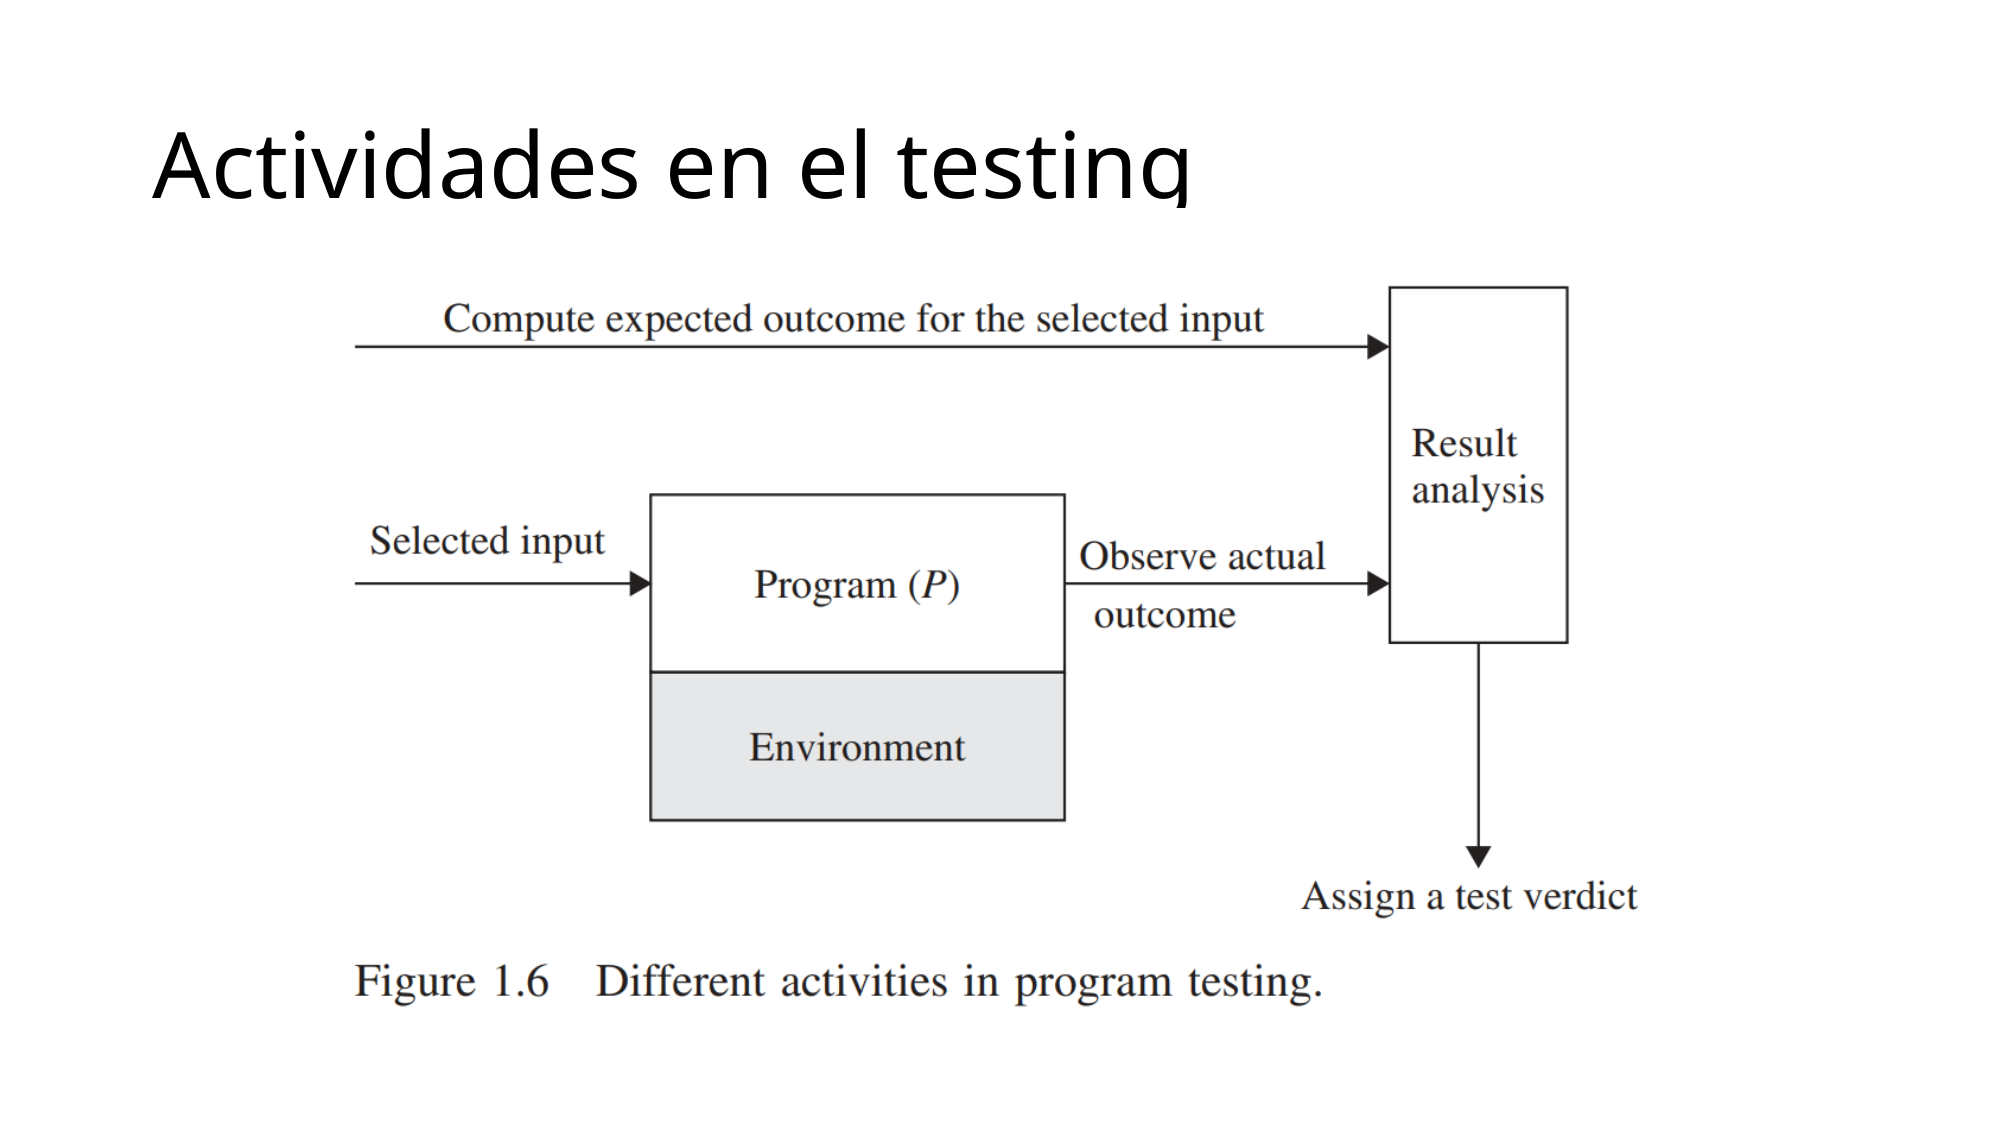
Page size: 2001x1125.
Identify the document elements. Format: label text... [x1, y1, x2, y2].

picture [260, 208, 1740, 1041]
title Actividades en el testing [137, 59, 1863, 278]
